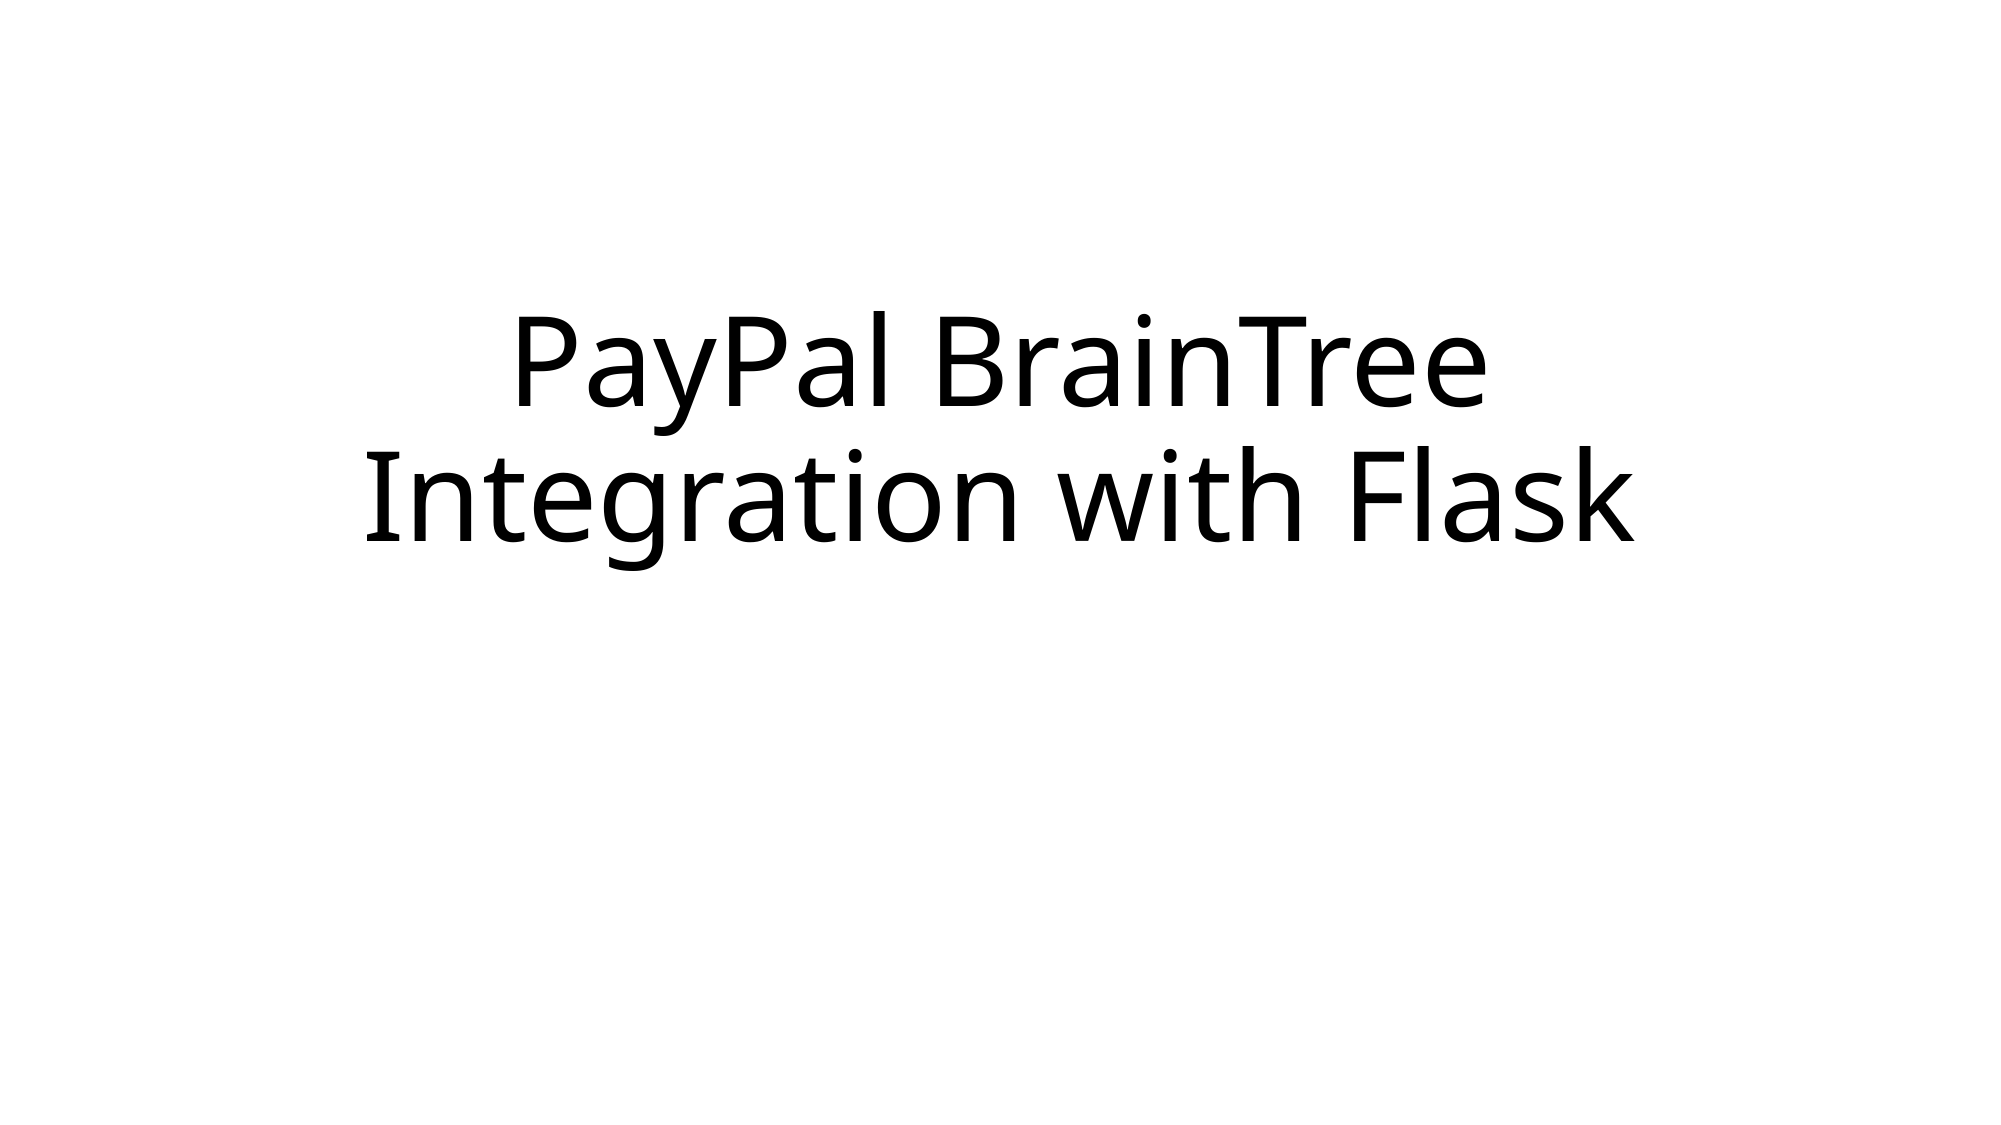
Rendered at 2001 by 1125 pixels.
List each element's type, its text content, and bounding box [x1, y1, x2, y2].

title PayPal BrainTree Integration with Flask [249, 184, 1750, 576]
